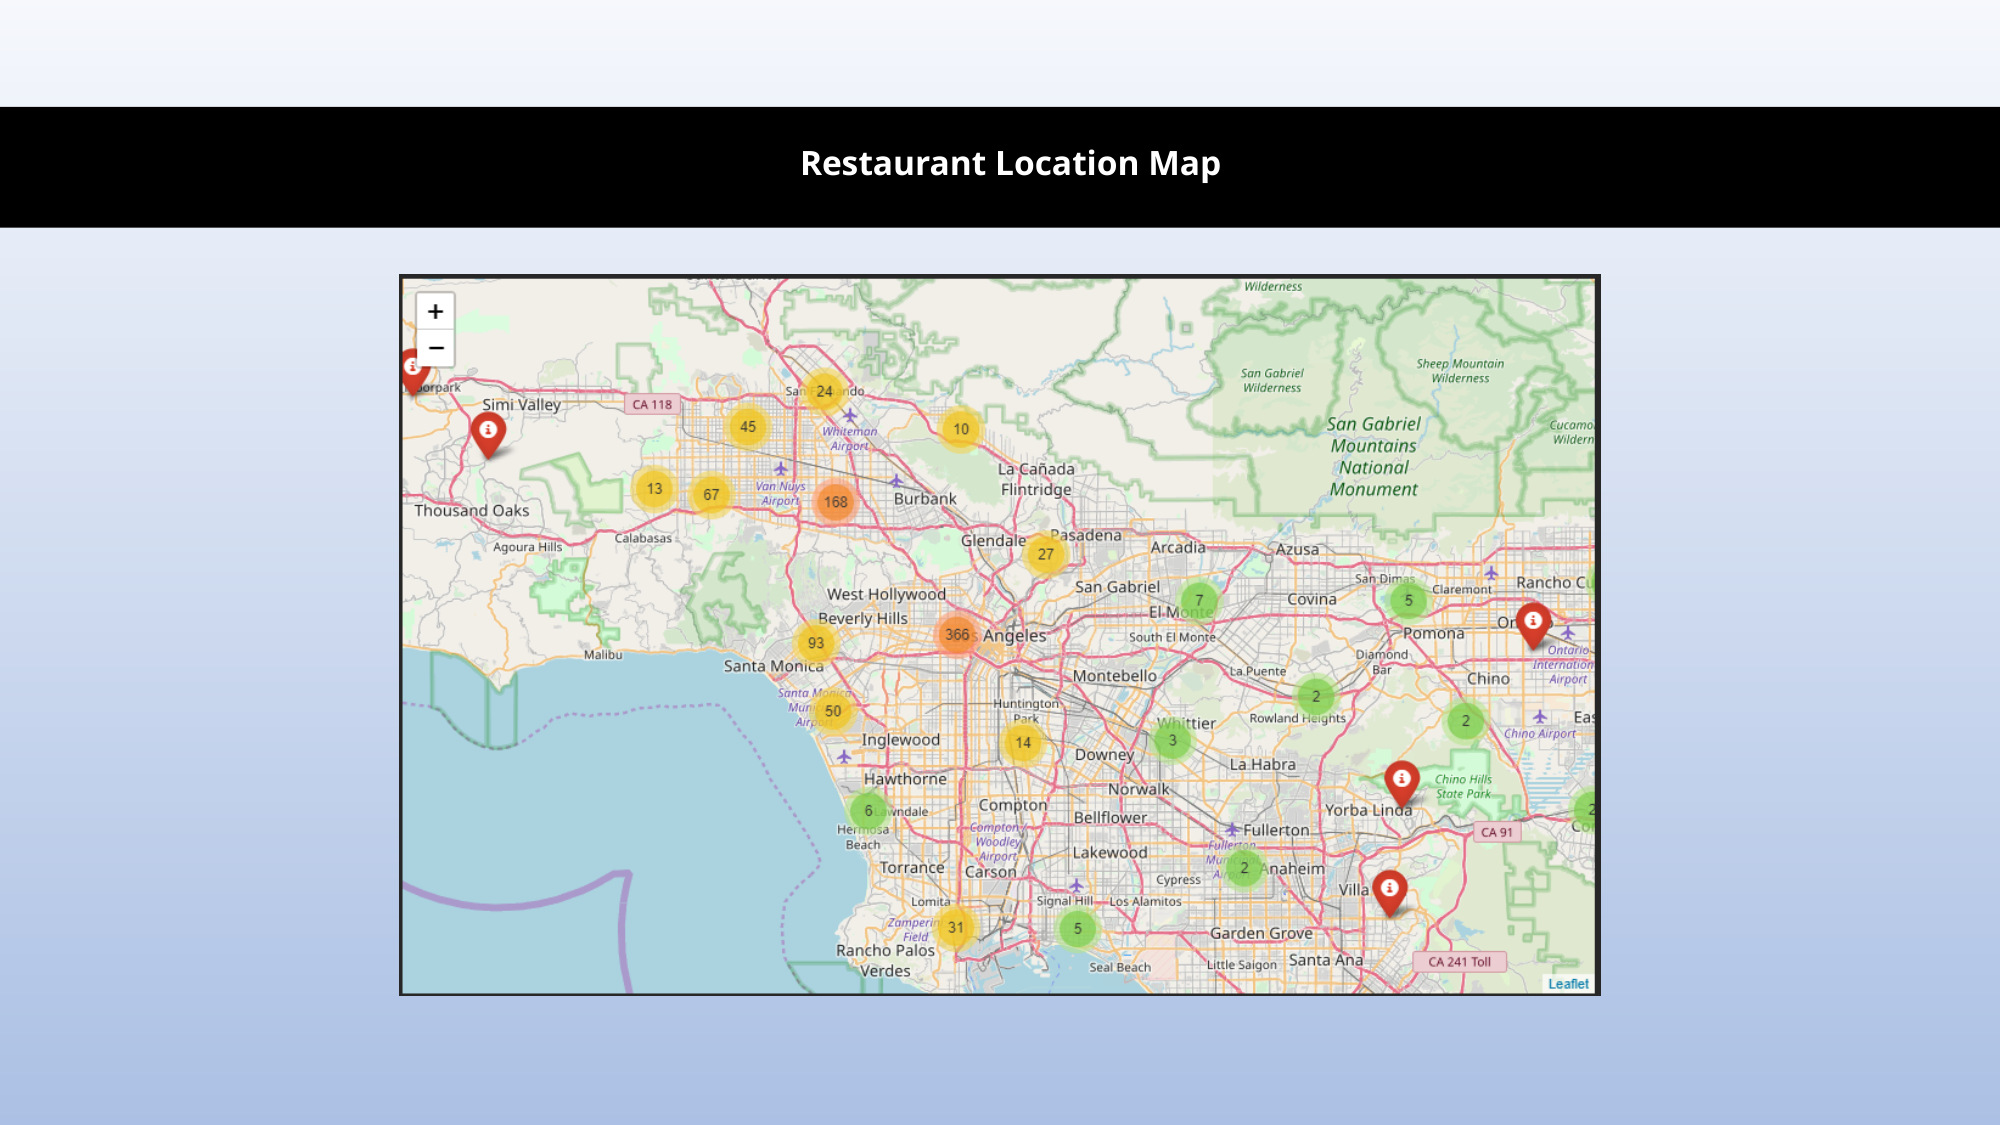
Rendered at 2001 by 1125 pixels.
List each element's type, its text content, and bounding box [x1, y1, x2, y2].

title Restaurant Location Map [91, 105, 1931, 228]
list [399, 274, 1601, 996]
text_box [0, 106, 2000, 229]
